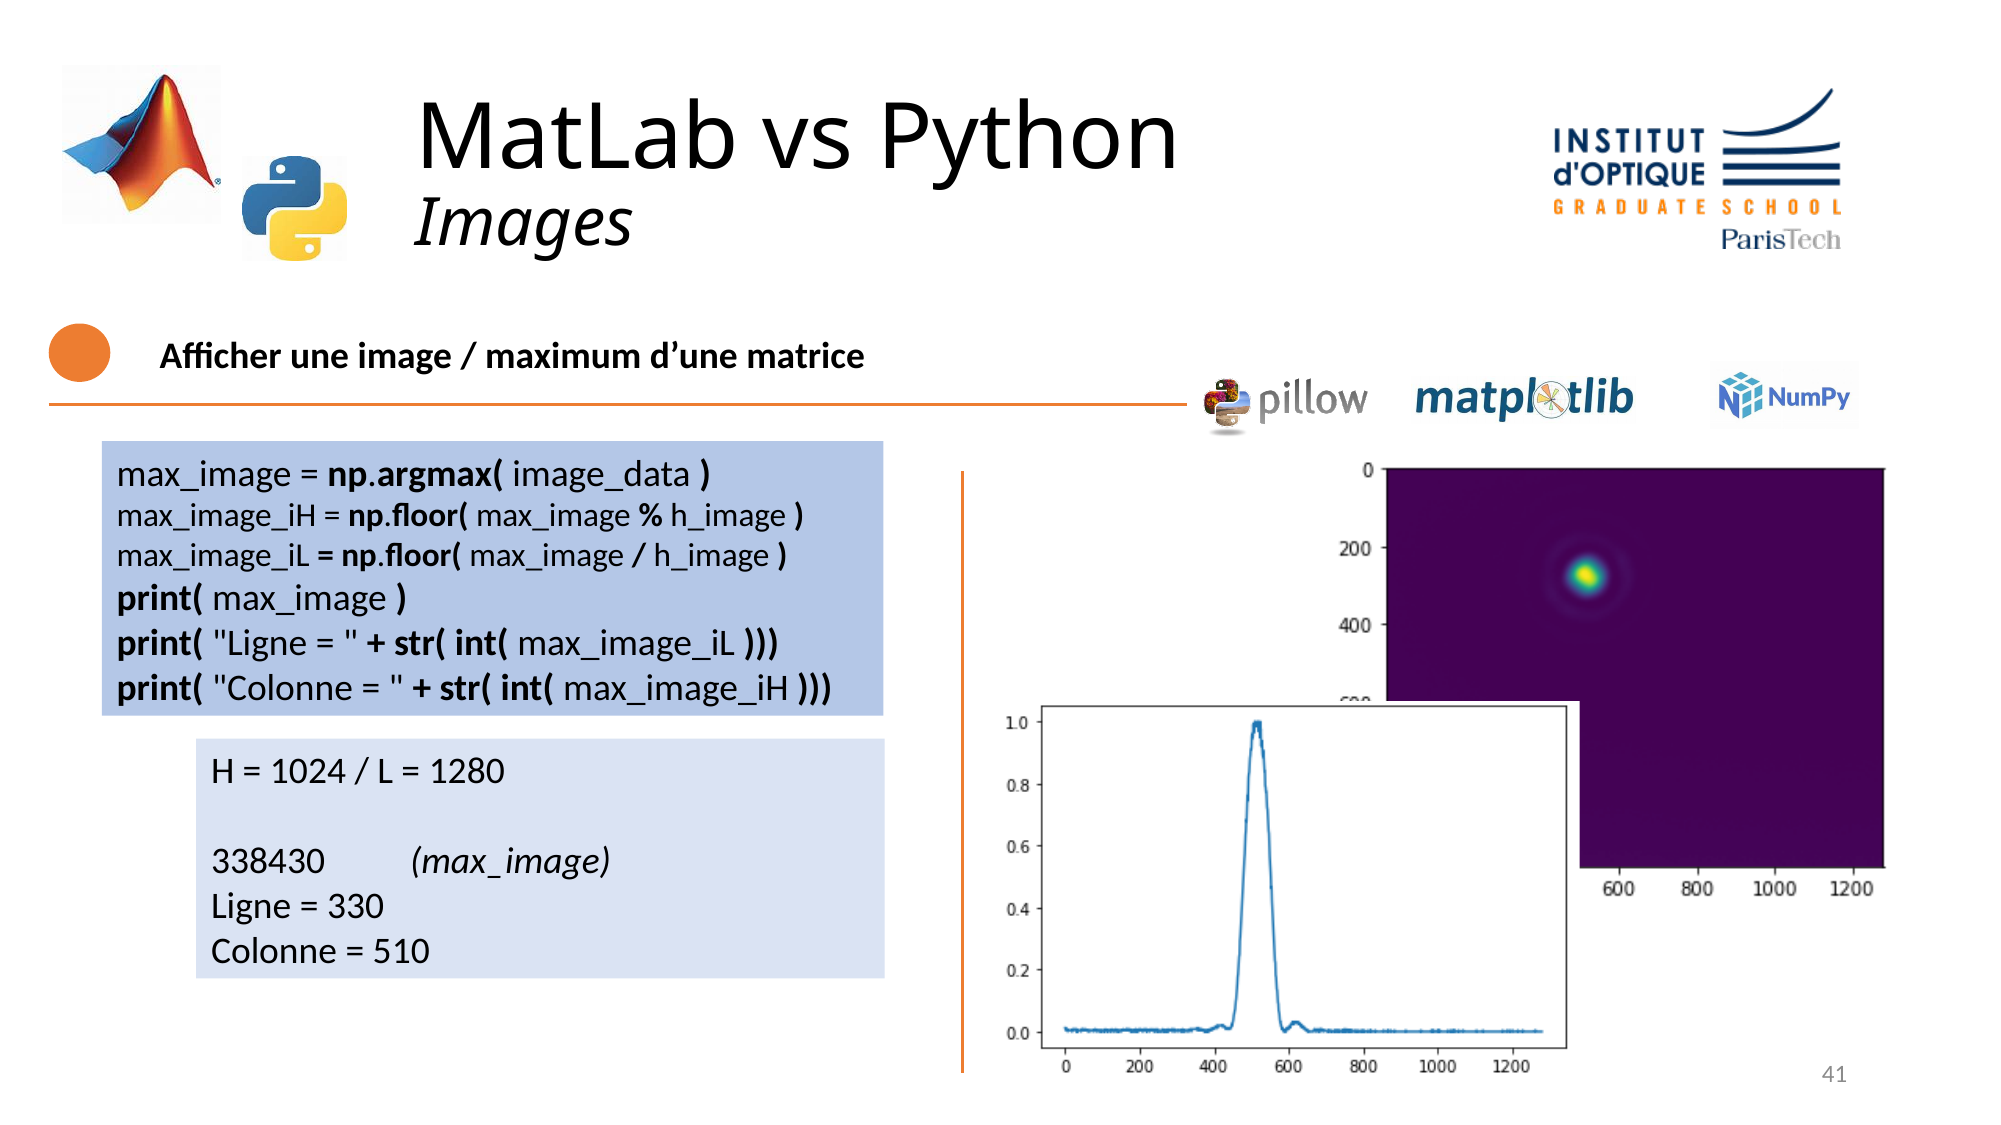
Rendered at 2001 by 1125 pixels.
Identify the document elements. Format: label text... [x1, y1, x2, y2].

picture [1411, 376, 1636, 424]
text_box [47, 322, 112, 383]
picture [242, 156, 347, 261]
picture [1194, 360, 1378, 453]
slide_number 41 [1412, 1042, 1863, 1103]
picture [61, 65, 221, 224]
text_box H = 1024 / L = 1280 338430 (max_image) Ligne = 330 Colonne = 510 [196, 738, 885, 979]
picture [1554, 88, 1841, 249]
text_box MatLab vs Python Images [400, 65, 1524, 284]
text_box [999, 701, 1580, 1079]
text_box max_image = np.argmax( image_data ) max_image_iH = np.floor( max_image % h_image ) max_image_iL = np.floor( max_image / h_image ) print( max_image ) print( "Ligne = " + str( int( max_image_iL ))) print( "Colonne = " + str( int( max_image_iH ))) [101, 441, 884, 716]
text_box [1308, 452, 1899, 909]
picture [1710, 361, 1859, 429]
text_box Afficher une image / maximum d’une matrice [144, 323, 881, 384]
